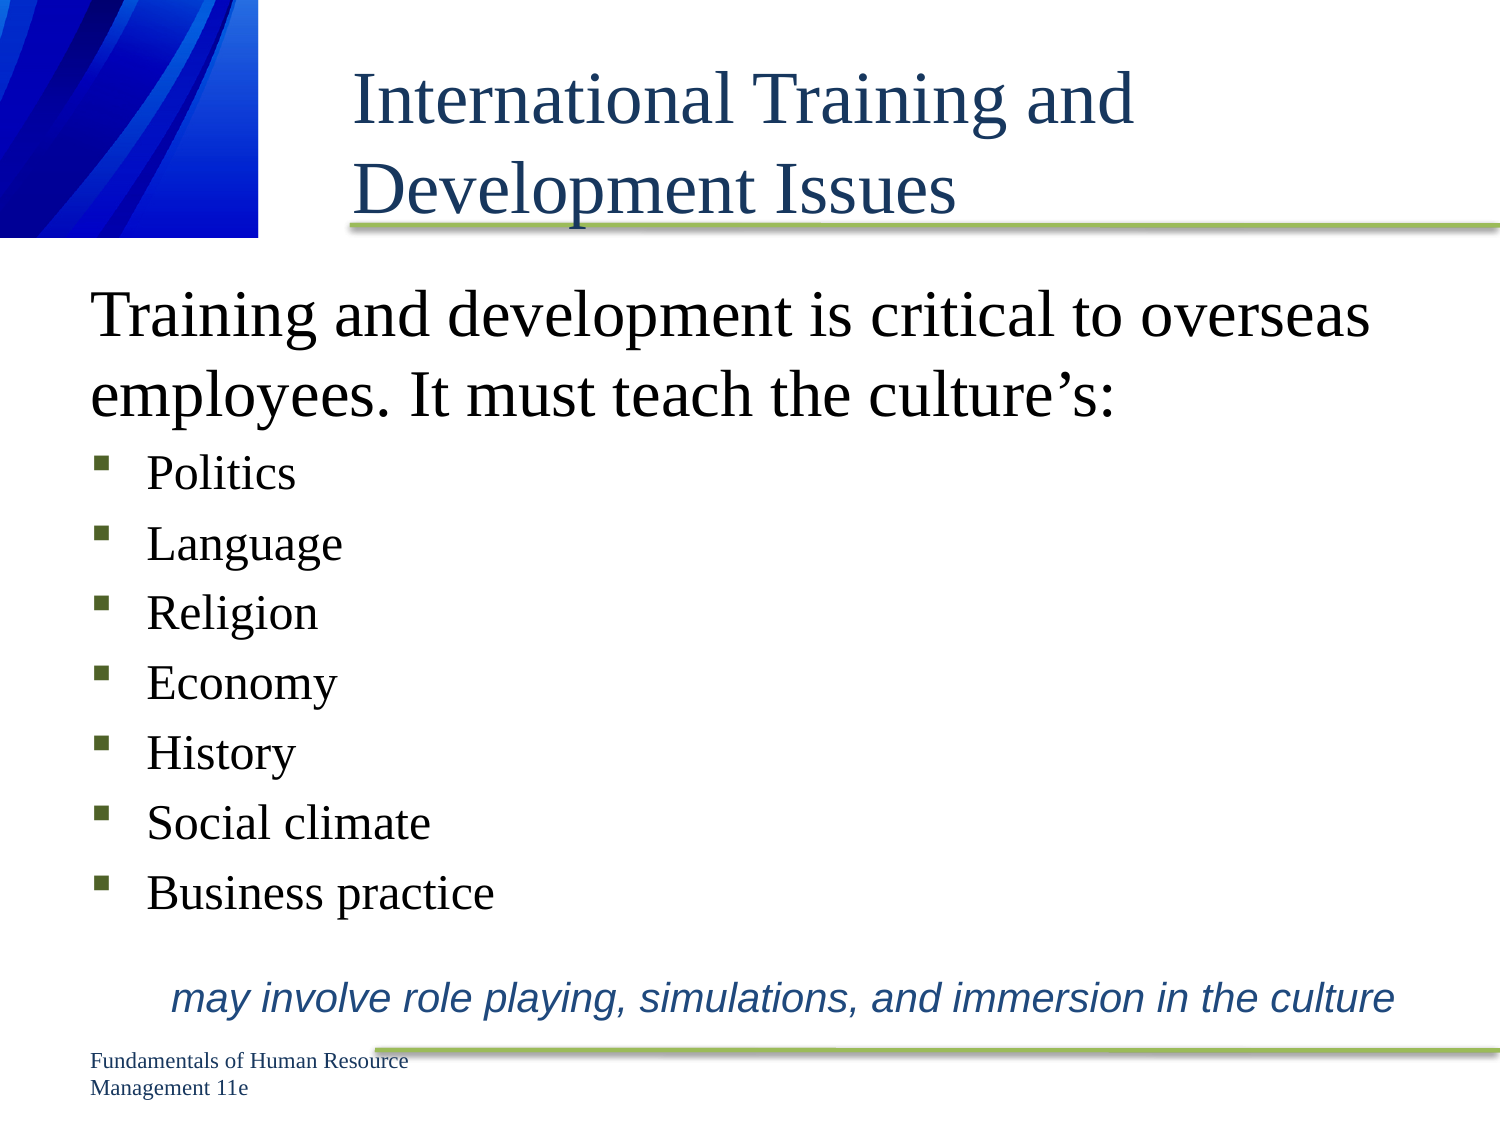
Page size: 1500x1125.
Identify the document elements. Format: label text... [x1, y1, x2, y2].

list Training and development is critical to overseas employees. It must teach the culture’s: Politics Language Religion Economy History Social climate Business practice [75, 262, 1425, 1005]
text_box may involve role playing, simulations, and immersion in the culture [156, 969, 1412, 1030]
footer Fundamentals of Human Resource Management 11e [75, 1042, 550, 1103]
picture [0, 0, 259, 238]
title International Training and Development Issues [337, 44, 1426, 233]
